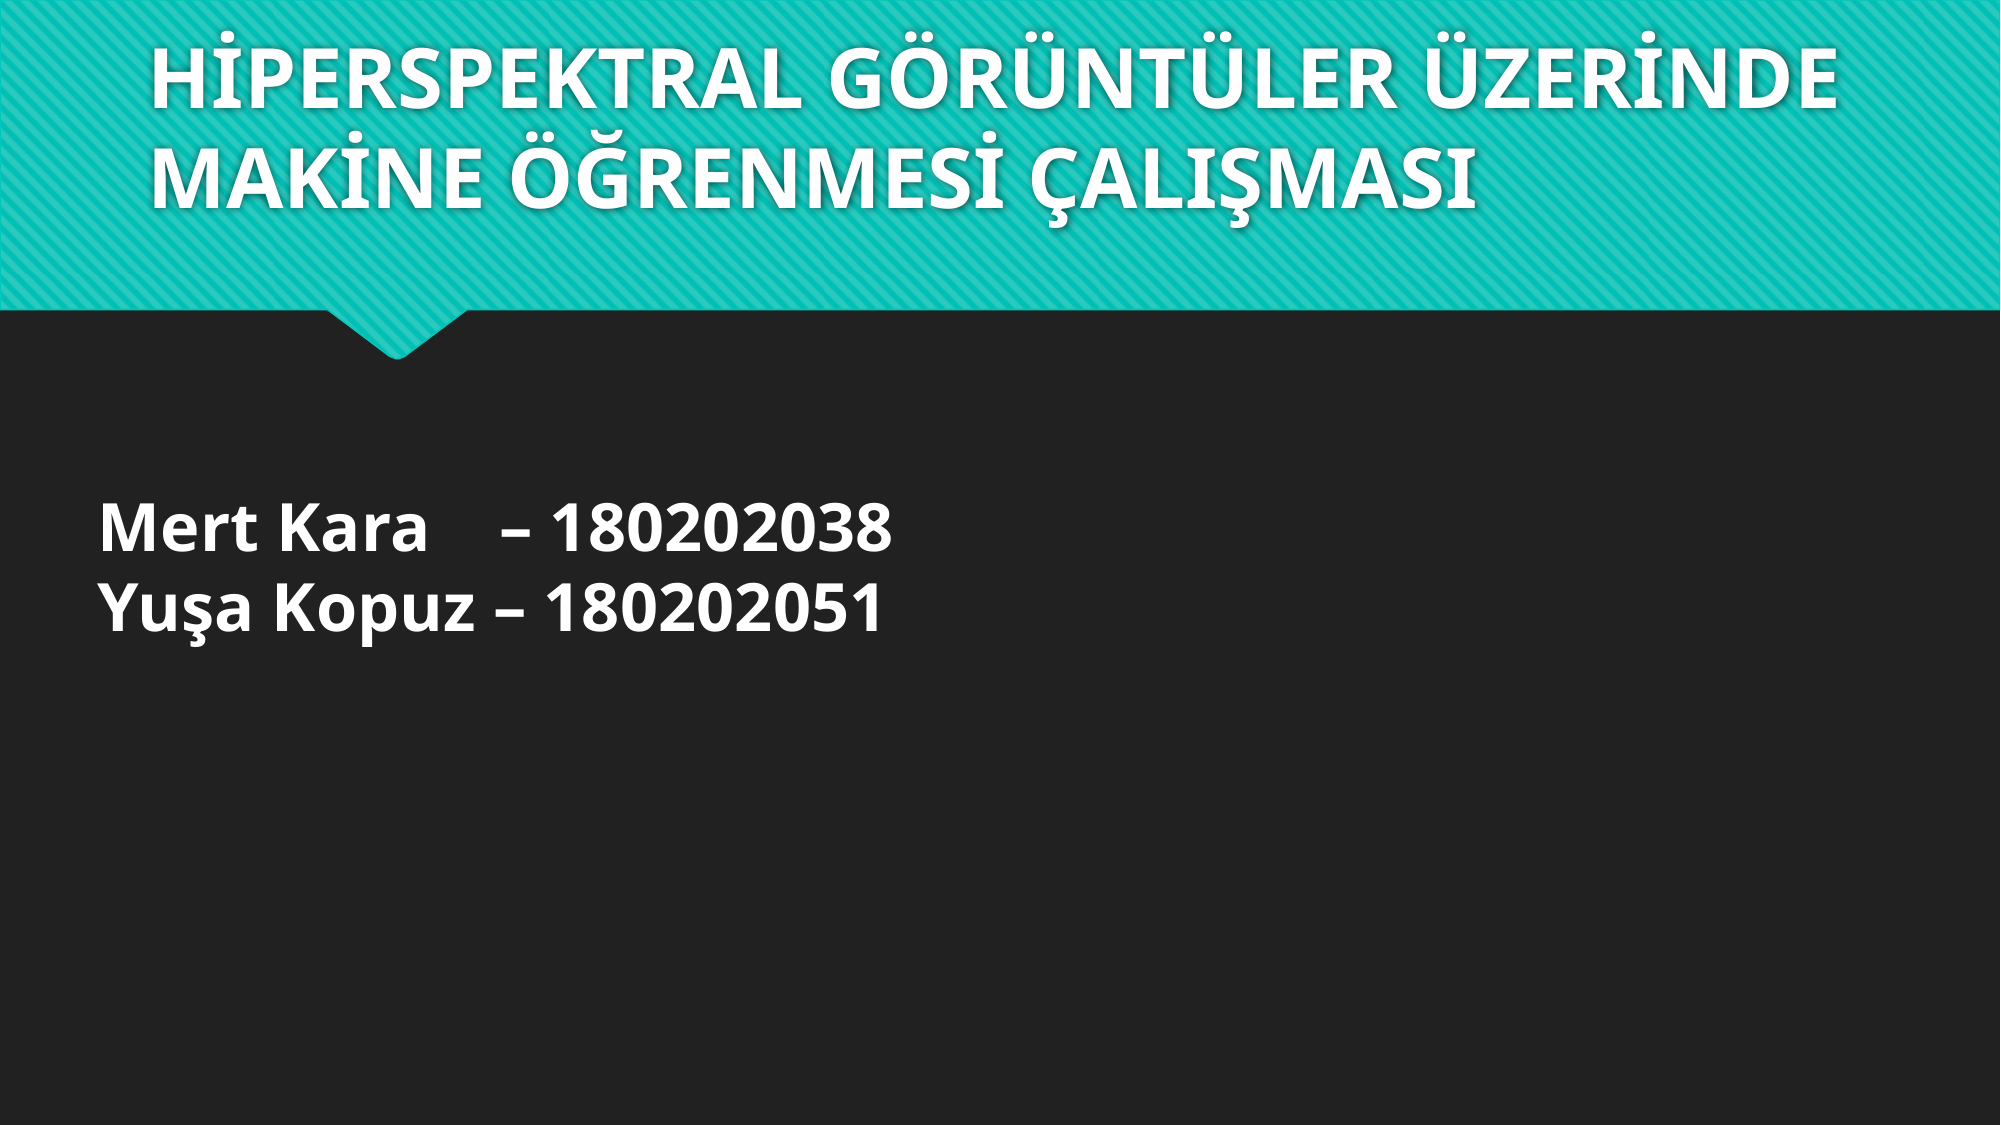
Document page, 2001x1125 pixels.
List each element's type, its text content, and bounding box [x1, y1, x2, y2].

title HİPERSPEKTRAL GÖRÜNTÜLER ÜZERİNDE MAKİNE ÖĞRENMESİ ÇALIŞMASI [132, 73, 1868, 233]
text_box Mert Kara – 180202038 Yuşa Kopuz – 180202051 [83, 477, 1835, 653]
